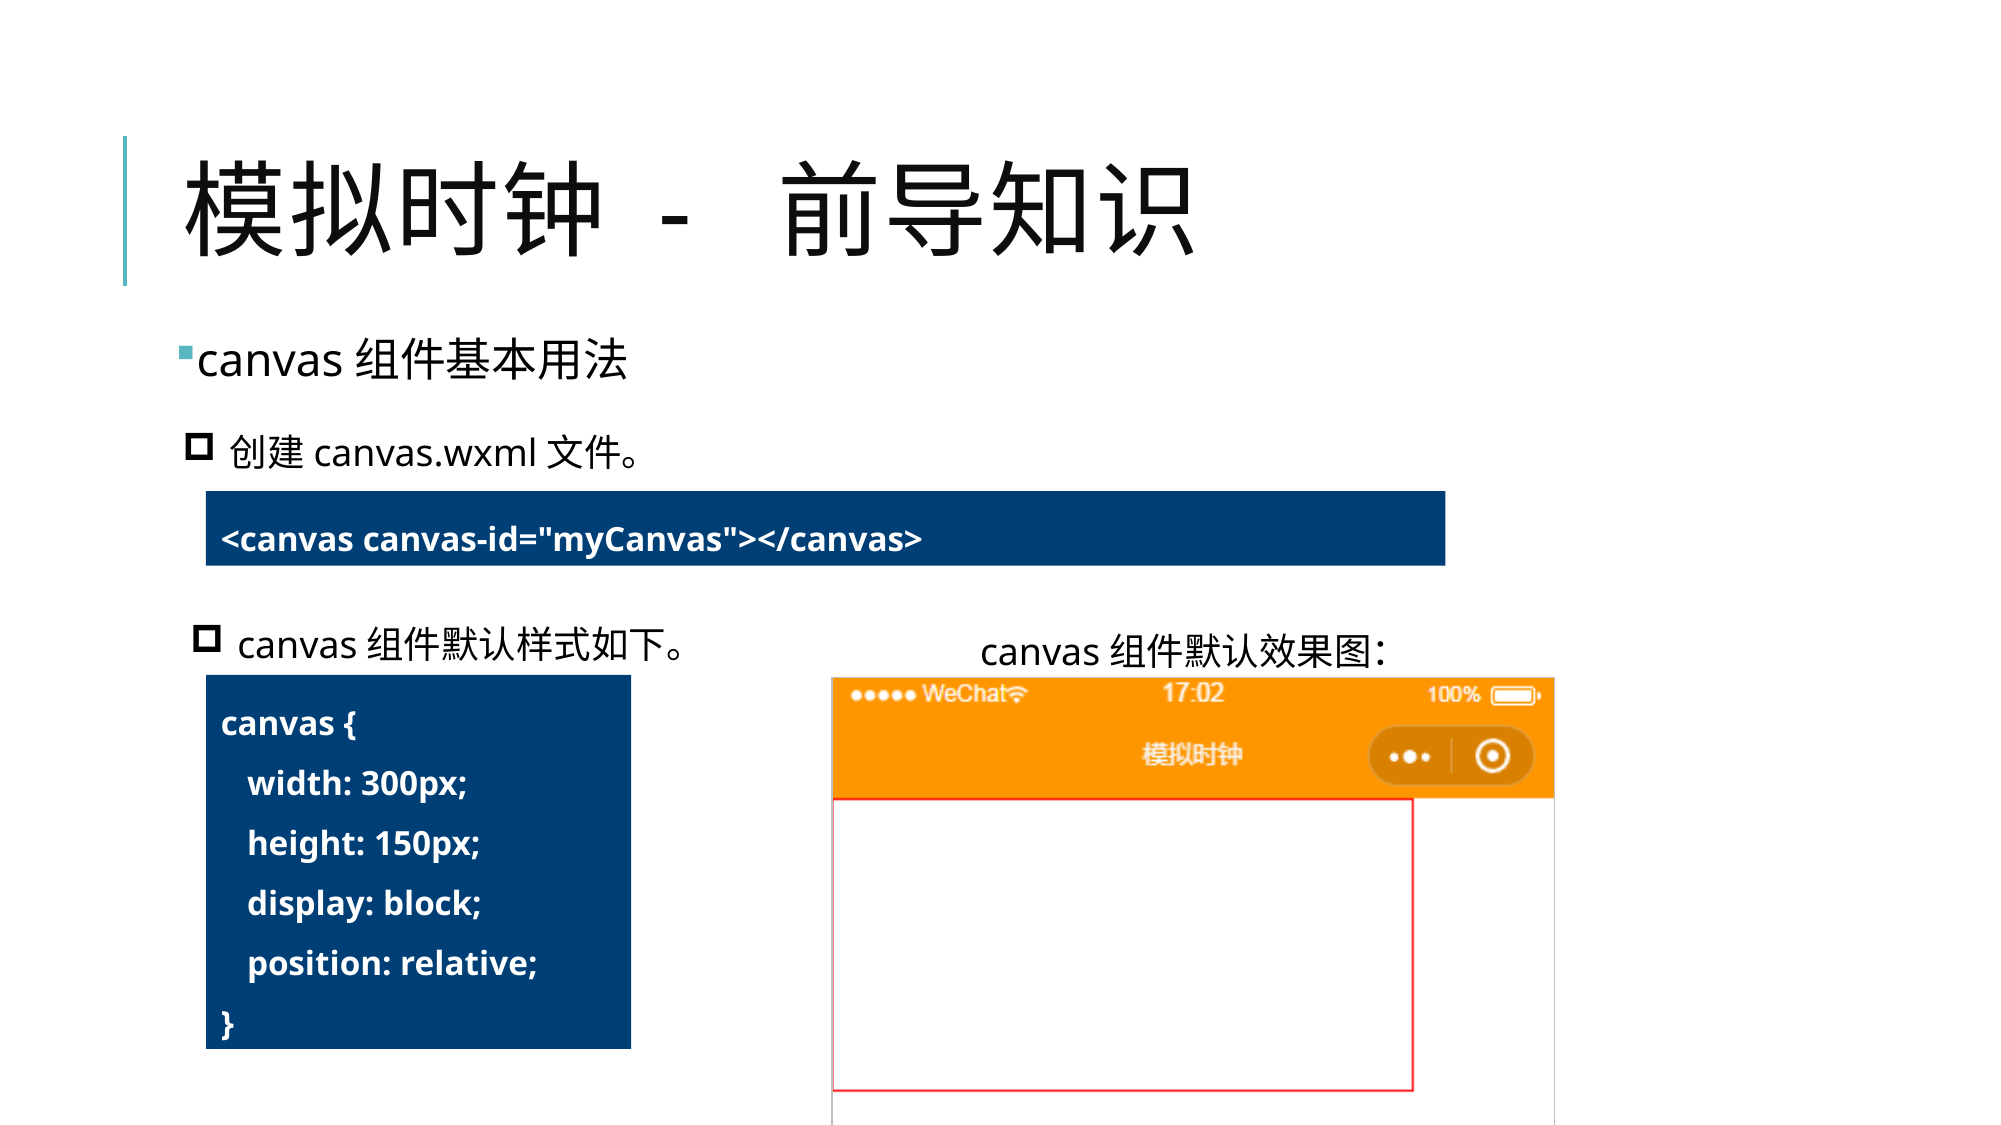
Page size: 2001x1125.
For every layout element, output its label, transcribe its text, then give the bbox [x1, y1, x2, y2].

text_box canvas组件默认样式如下。 [175, 568, 1490, 674]
text_box canvas组件默认效果图： [965, 575, 1407, 672]
title 模拟时钟 - 前导知识 [168, 96, 1763, 329]
text_box 创建canvas.wxml文件。 [168, 376, 1482, 482]
list canvas组件基本用法 [168, 329, 1883, 461]
picture [832, 677, 1555, 1125]
text_box <canvas canvas-id="myCanvas"></canvas> [205, 491, 1446, 566]
text_box canvas { width: 300px; height: 150px; display: block; position: relative; } [206, 674, 632, 1049]
